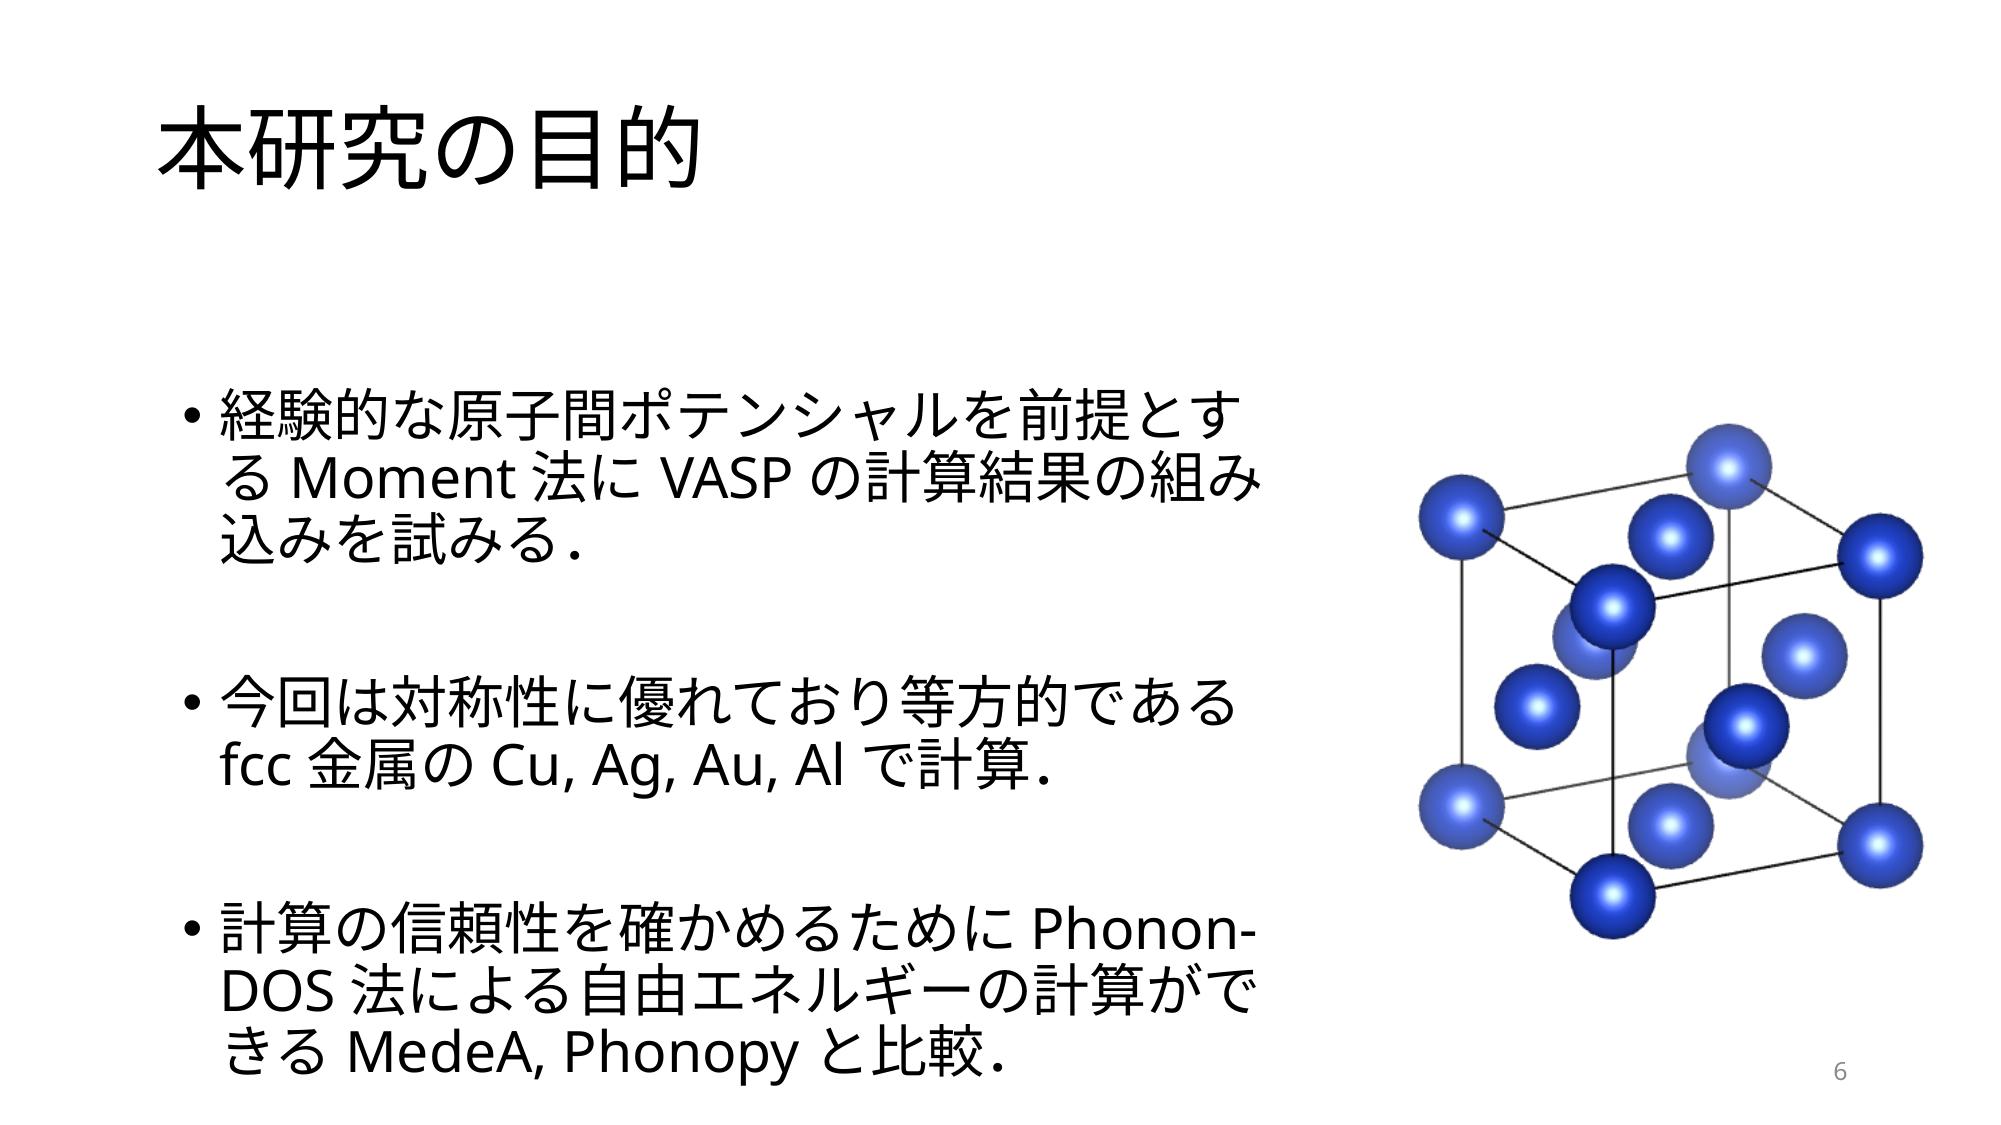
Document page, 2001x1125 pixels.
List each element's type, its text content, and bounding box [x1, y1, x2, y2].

picture [1371, 397, 1962, 953]
slide_number 6 [1412, 1042, 1863, 1103]
title 本研究の目的 [140, 44, 1865, 262]
list 経験的な原子間ポテンシャルを前提とするMoment法に VASPの計算結果の組み込みを試みる． 今回は対称性に優れており等方的であるfcc金属のCu, Ag, Au, Alで計算． 計算の信頼性を確かめるためにPhonon-DOS法による自由エネルギーの計算ができるMedeA, Phonopyと比較． [167, 291, 1287, 1103]
